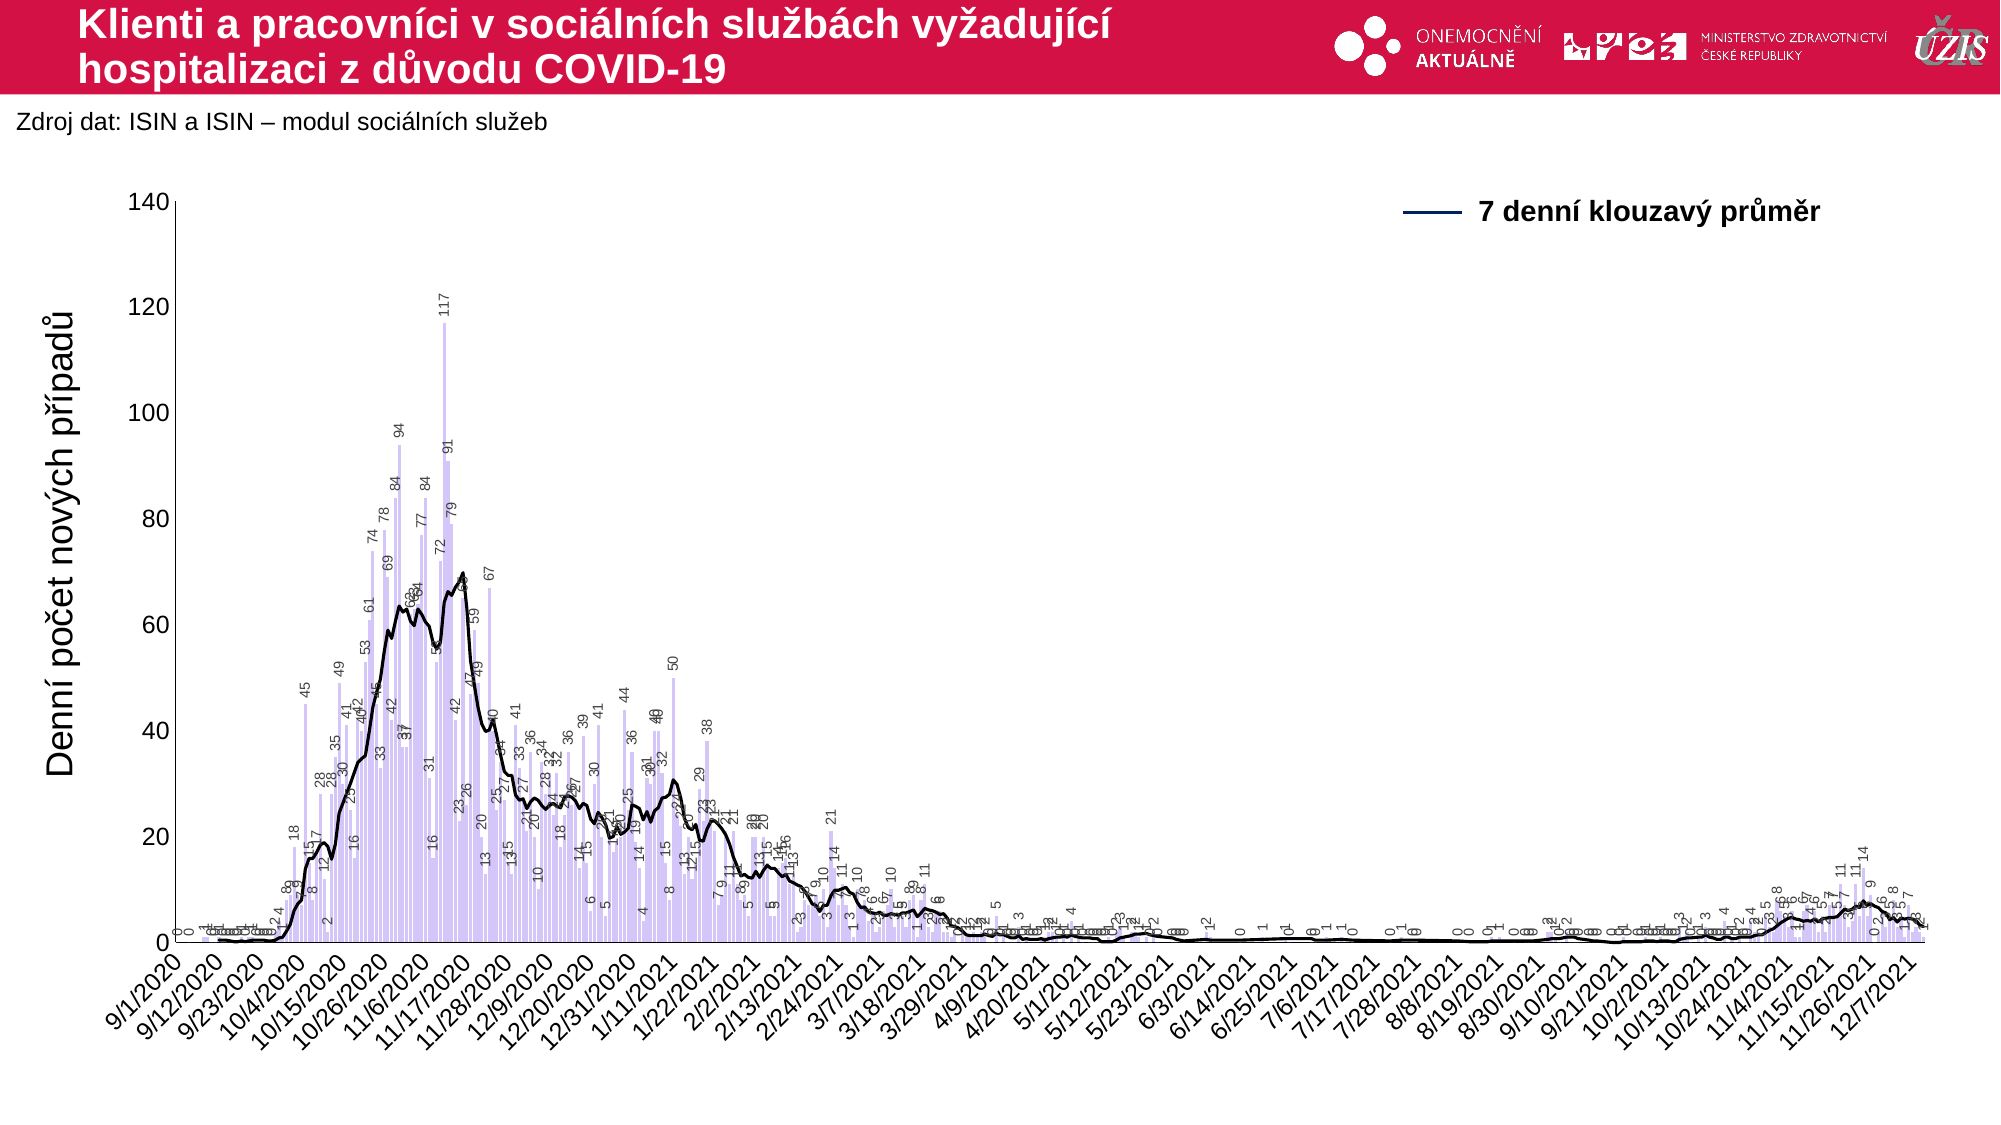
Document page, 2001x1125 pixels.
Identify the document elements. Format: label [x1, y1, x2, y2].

picture [1915, 15, 1989, 66]
text_box [1, 98, 564, 143]
picture [1563, 31, 1888, 60]
picture [1334, 16, 1542, 76]
text_box [27, 295, 82, 794]
title [62, 0, 1265, 95]
chart [82, 168, 1973, 1090]
